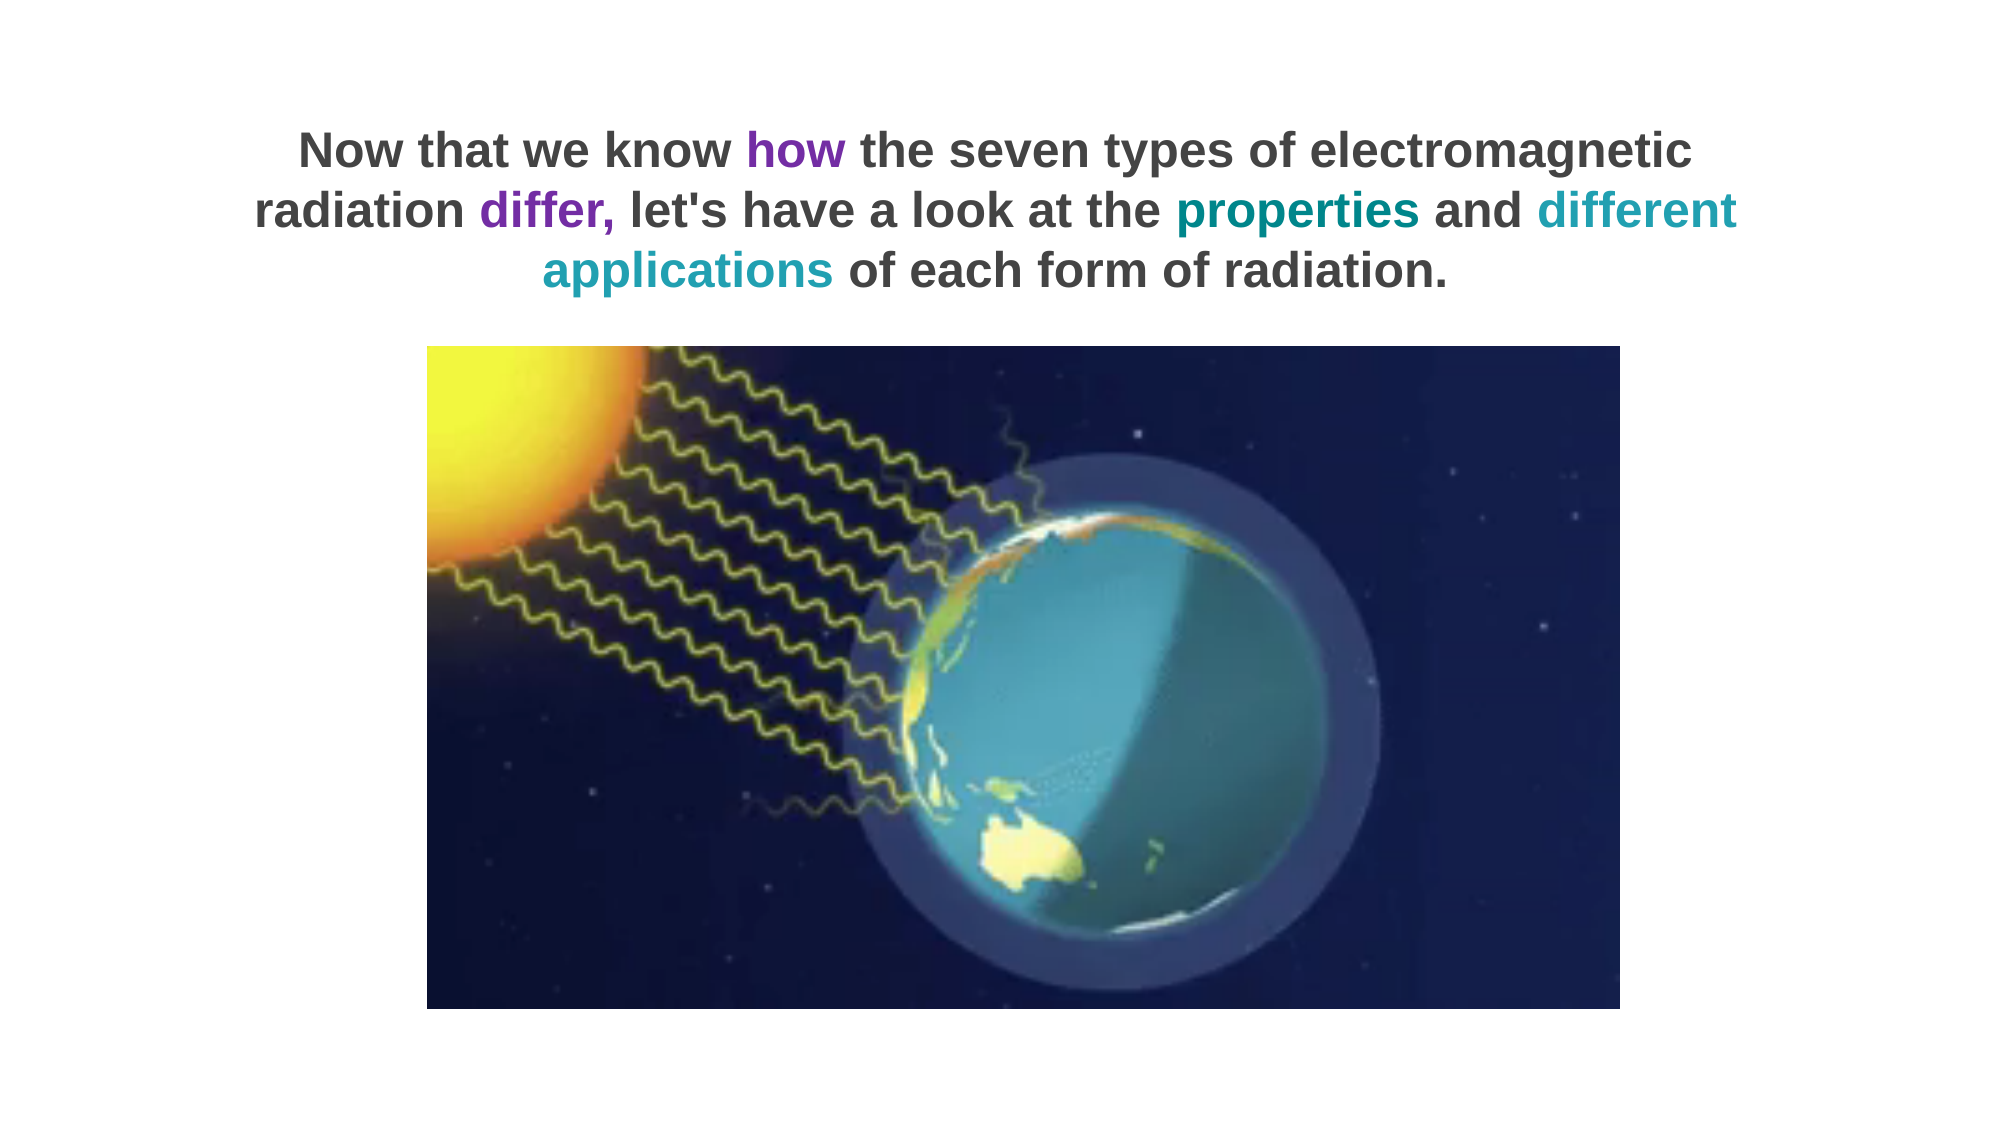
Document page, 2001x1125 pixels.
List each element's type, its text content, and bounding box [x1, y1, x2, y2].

text_box Now that we know how the seven types of electromagnetic radiation differ, let's have a look at the properties and different applications of each form of radiation. [58, 109, 1934, 305]
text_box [426, 345, 1621, 1010]
